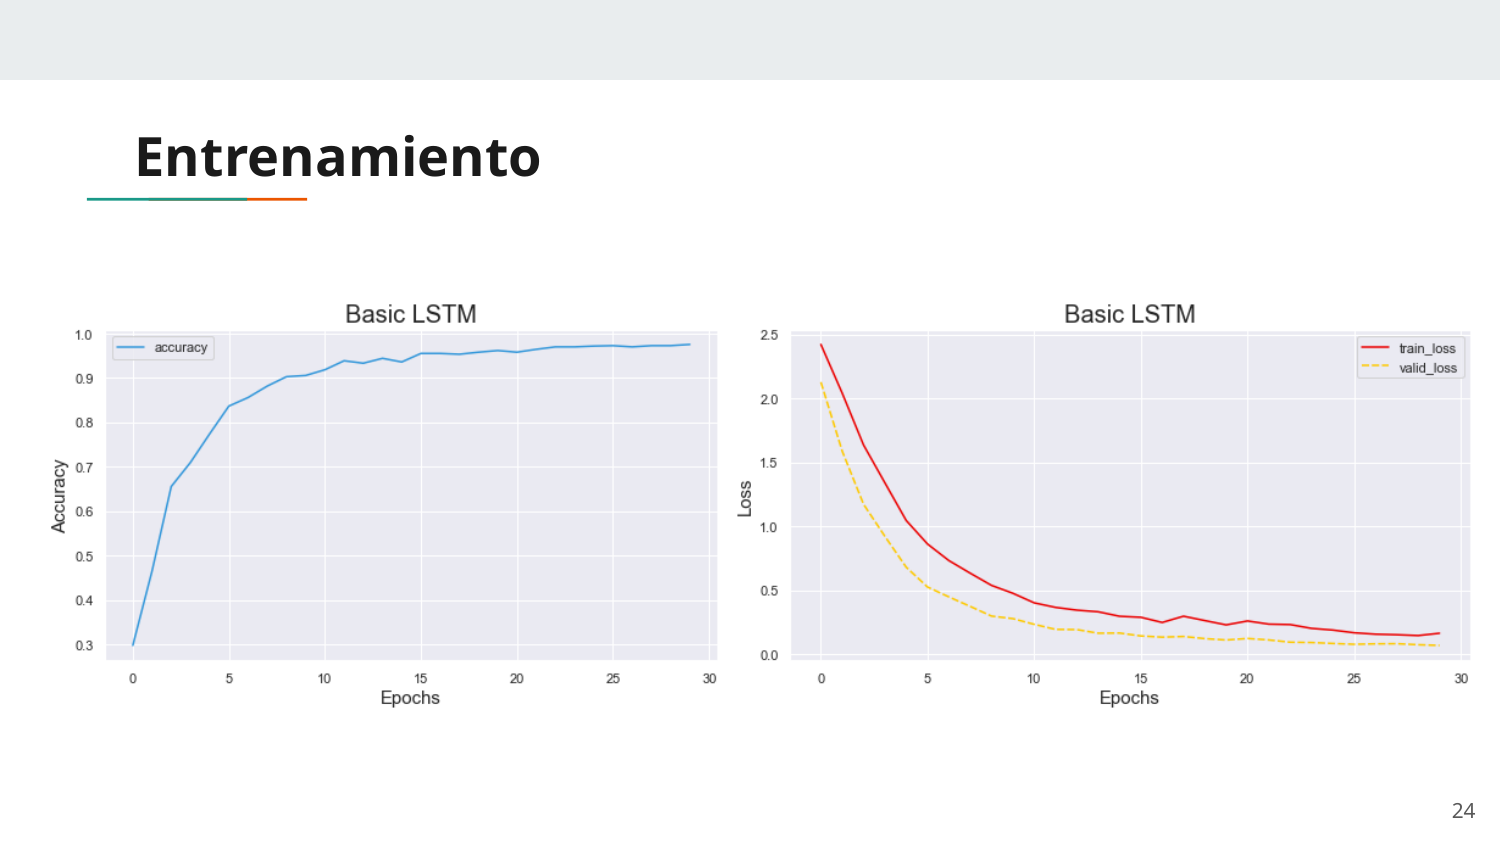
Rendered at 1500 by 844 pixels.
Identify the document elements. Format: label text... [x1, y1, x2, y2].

picture [729, 295, 1479, 716]
picture [44, 295, 726, 716]
title Entrenamiento [119, 107, 1381, 196]
slide_number 24 [1400, 779, 1491, 844]
